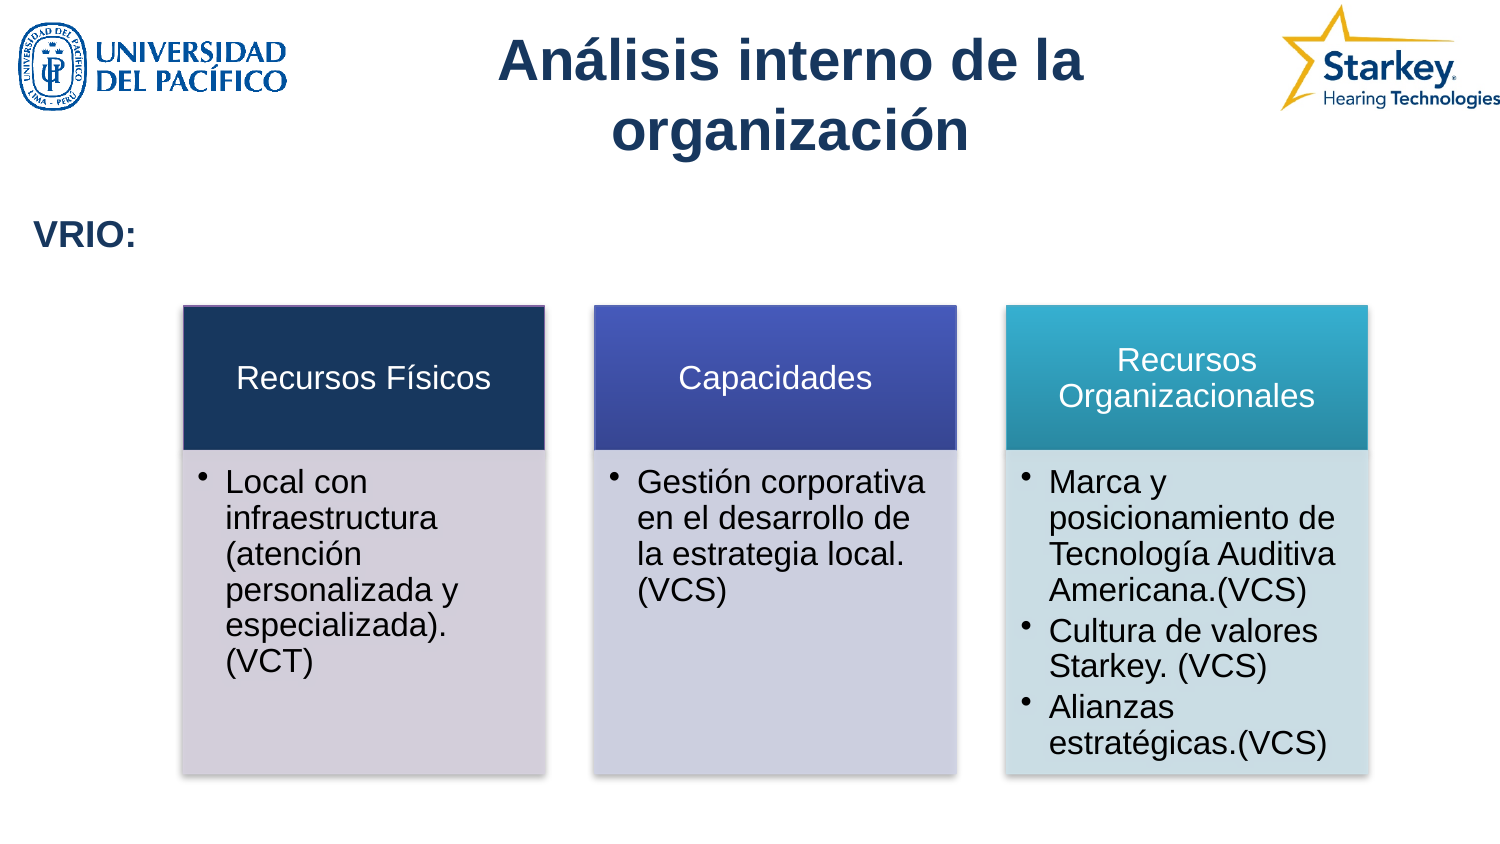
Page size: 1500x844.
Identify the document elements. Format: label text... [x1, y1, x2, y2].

text_box VRIO: [18, 202, 153, 263]
title Análisis interno de la organización [301, 21, 1281, 162]
picture [1280, 4, 1500, 111]
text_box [182, 303, 1369, 777]
picture [17, 20, 290, 115]
